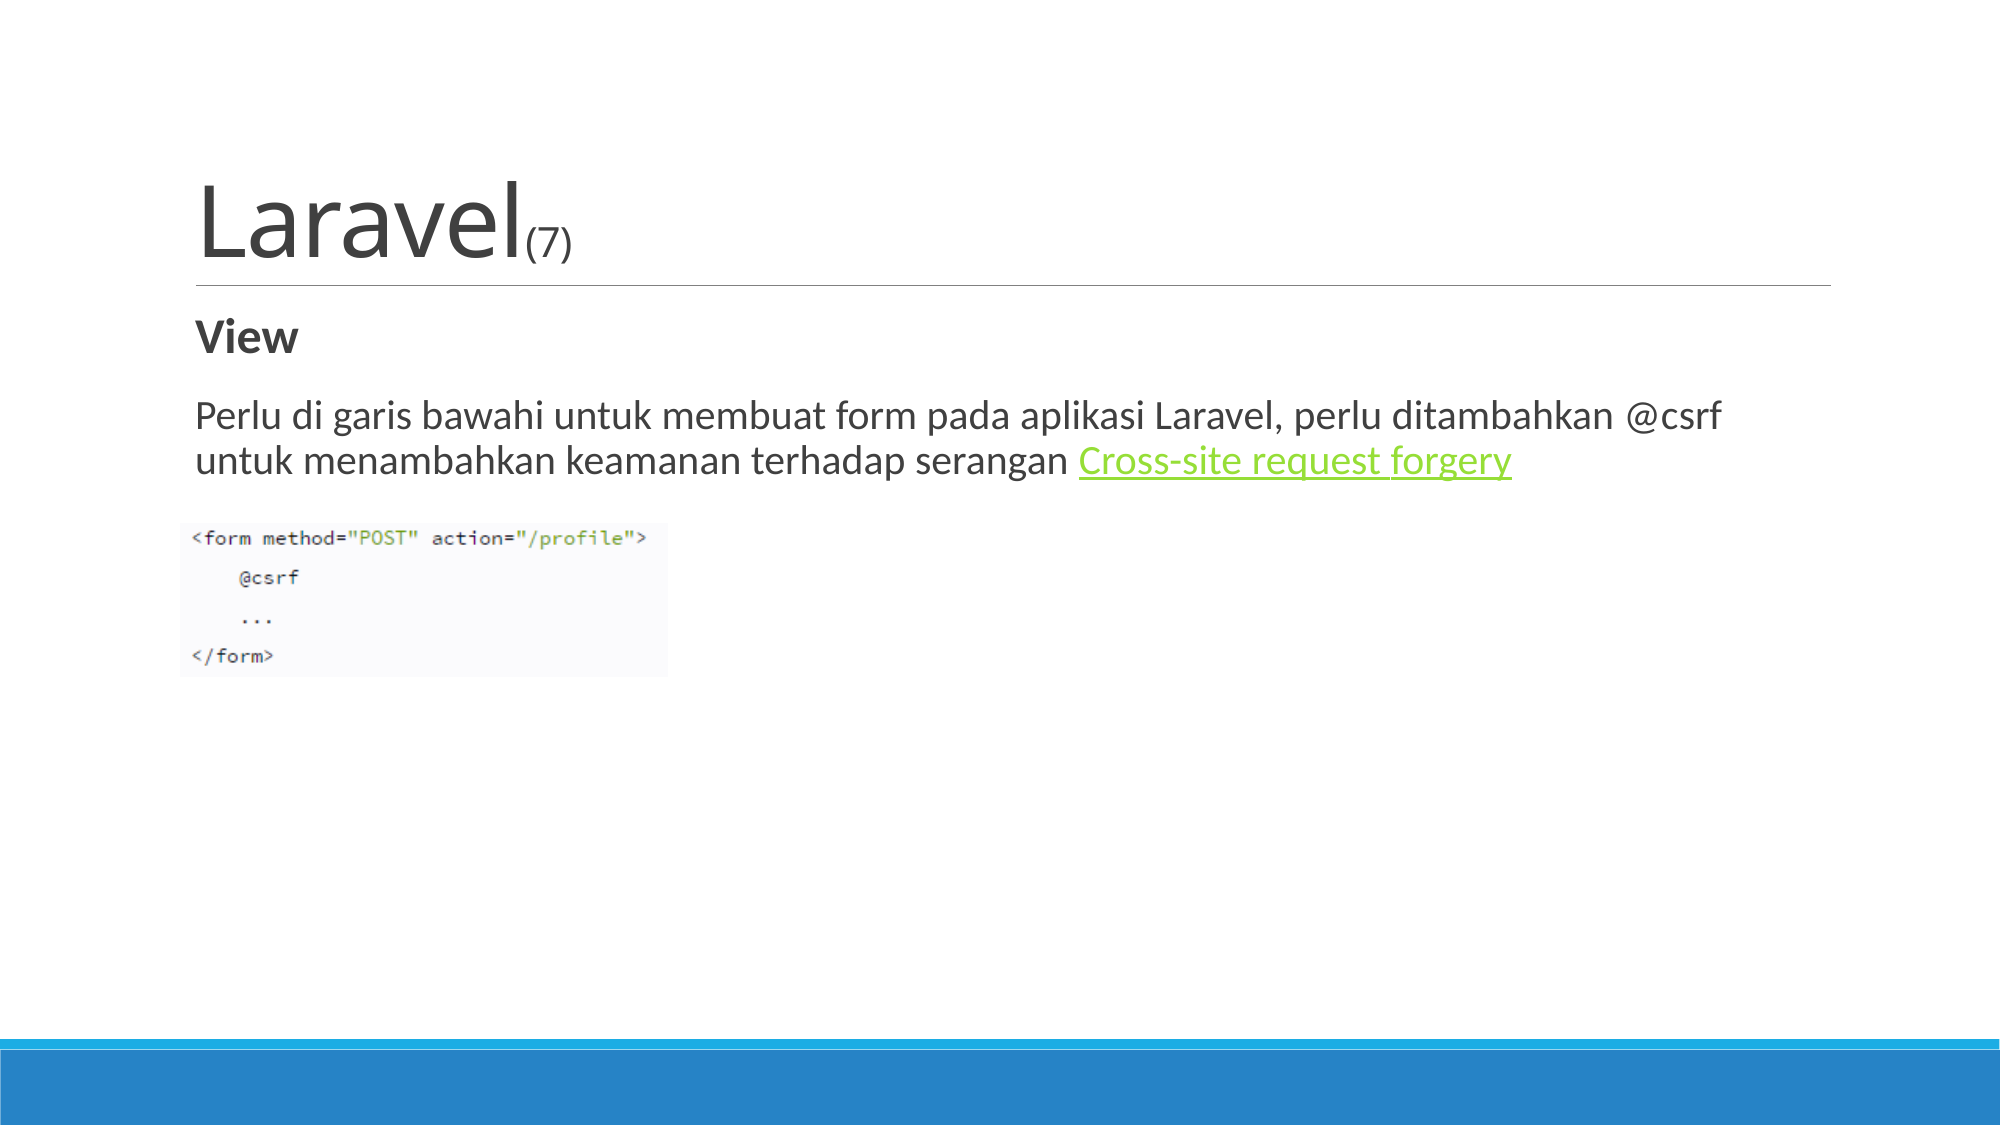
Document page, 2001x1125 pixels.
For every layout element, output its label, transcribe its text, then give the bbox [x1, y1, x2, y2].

list View Perlu di garis bawahi untuk membuat form pada aplikasi Laravel, perlu ditambahkan @csrf untuk menambahkan keamanan terhadap serangan Cross-site request forgery [180, 302, 1830, 963]
picture [179, 523, 668, 678]
title Laravel(7) [180, 47, 1830, 285]
